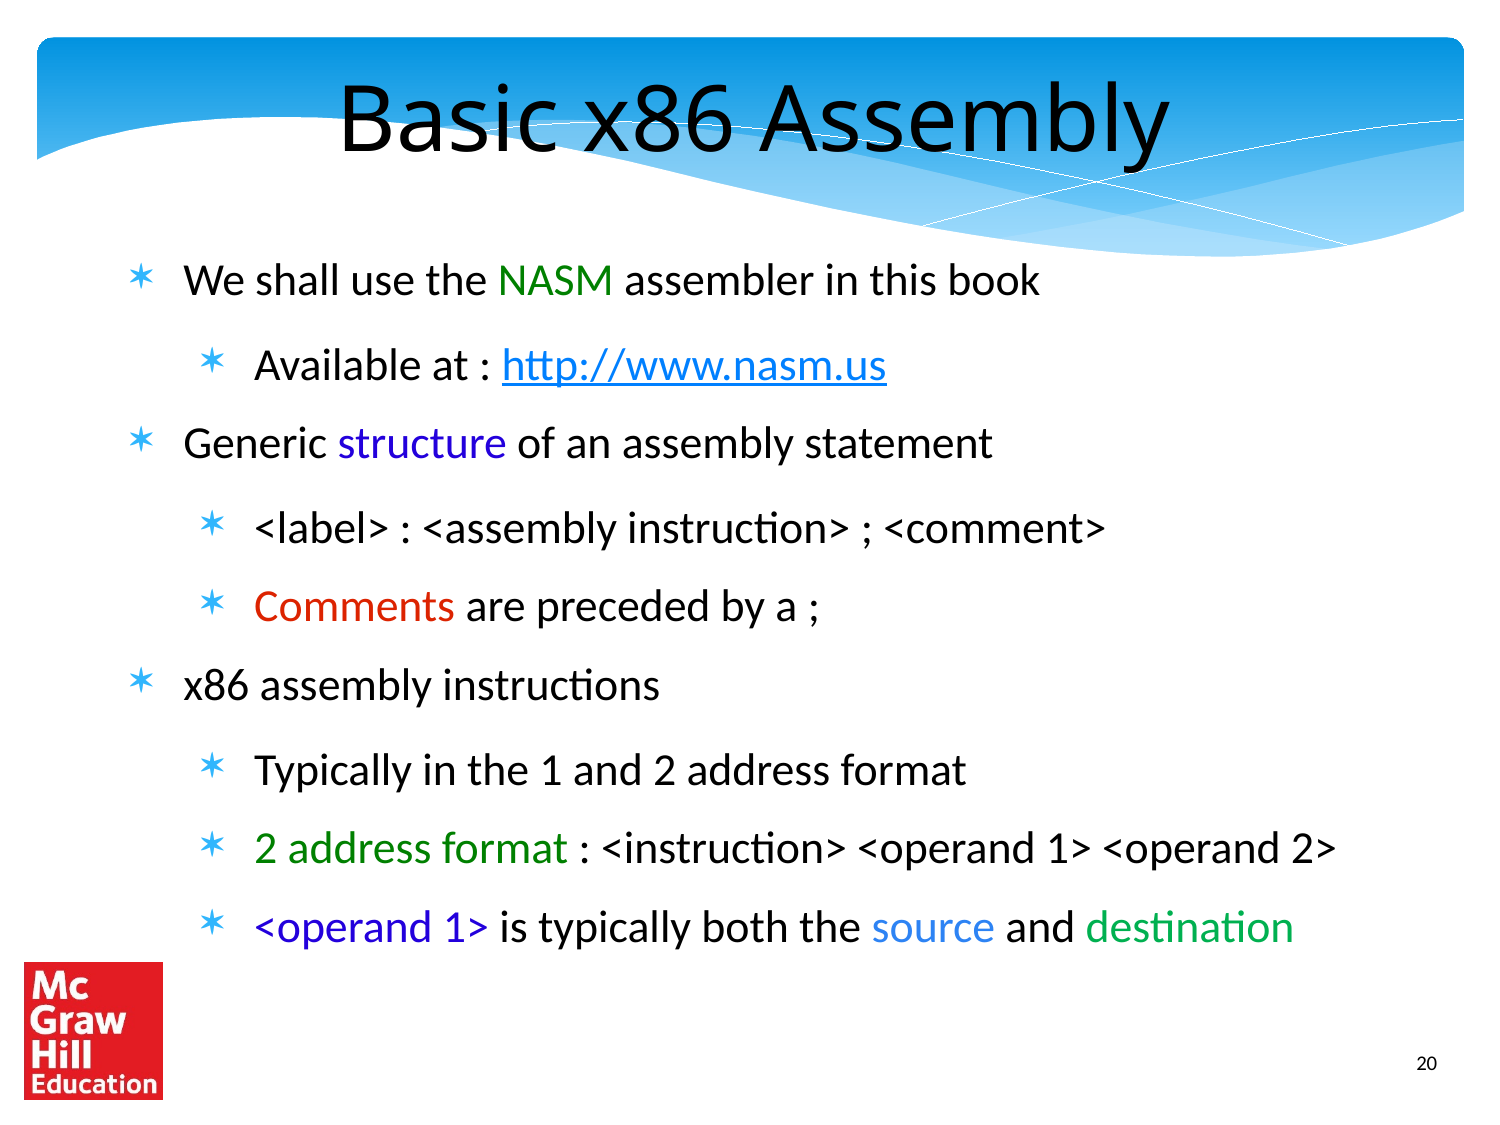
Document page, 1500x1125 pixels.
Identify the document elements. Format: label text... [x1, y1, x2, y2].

list We shall use the NASM assembler in this book Available at : http://www.nasm.us Generic structure of an assembly statement <label> : <assembly instruction> ; <comment> Comments are preceded by a ; x86 assembly instructions Typically in the 1 and 2 address format 2 address format : <instruction> <operand 1> <operand 2> <operand 1> is typically both the source and destination [112, 249, 1413, 1025]
picture [24, 962, 163, 1100]
title Basic x86 Assembly [145, 37, 1363, 192]
